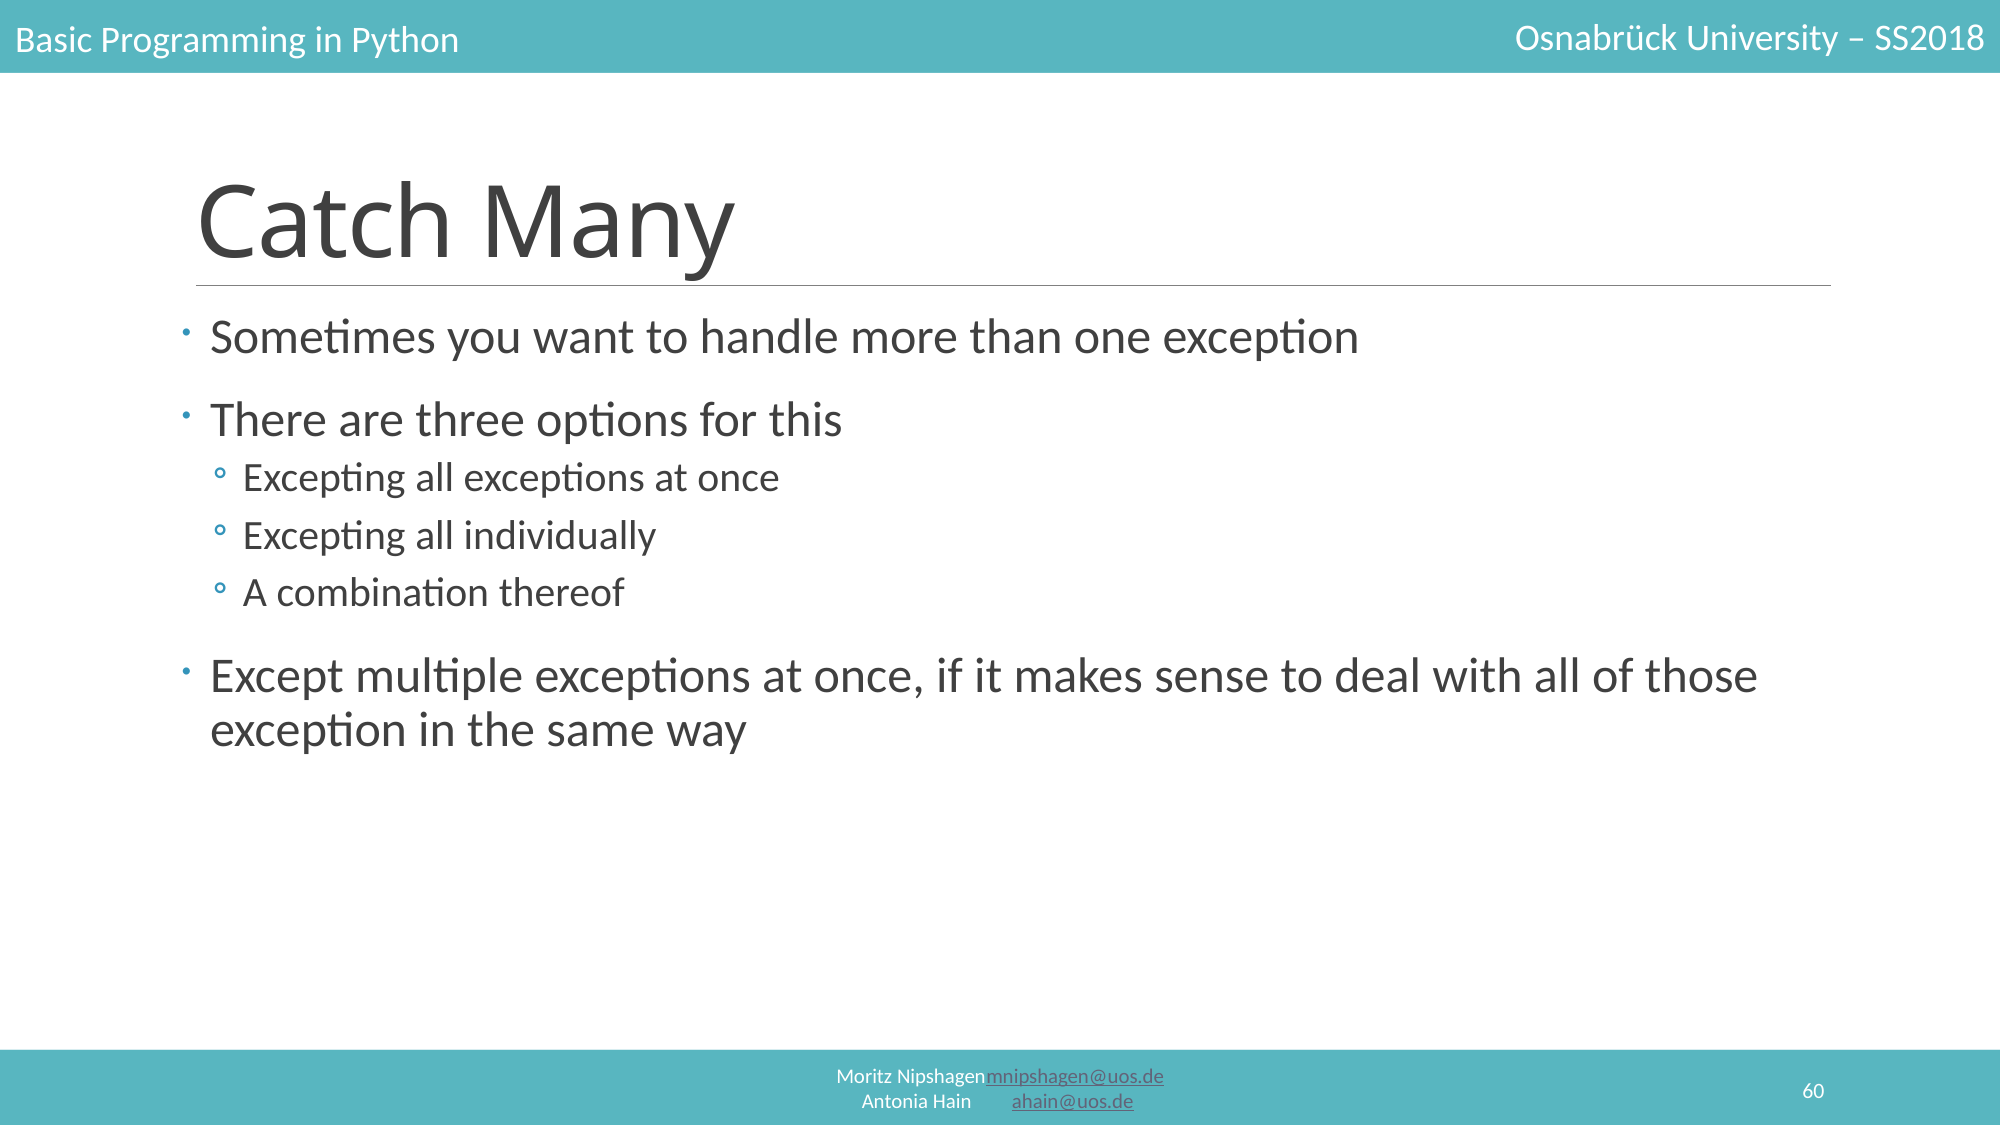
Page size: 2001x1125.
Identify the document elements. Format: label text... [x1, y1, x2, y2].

title Catch Many [180, 162, 1830, 285]
list Sometimes you want to handle more than one exception There are three options for this Excepting all exceptions at once Excepting all individually A combination thereof Except multiple exceptions at once, if it makes sense to deal with all of those exception in the same way [180, 302, 1830, 963]
slide_number 60 [1624, 1059, 1840, 1120]
